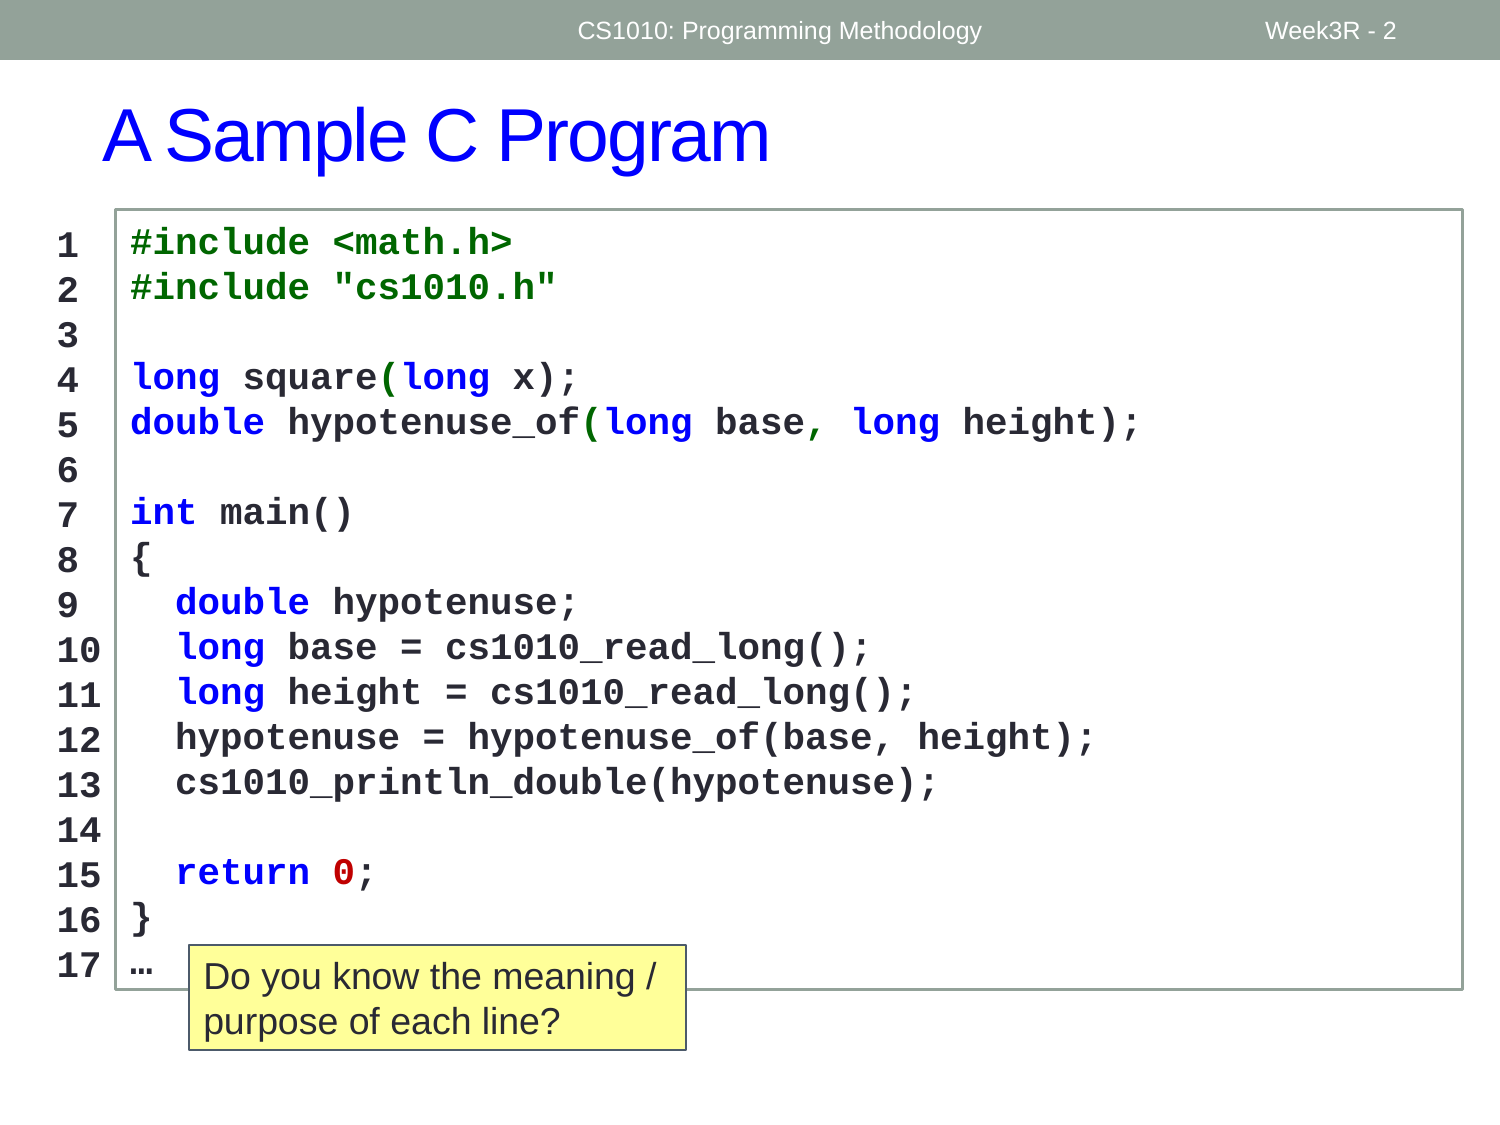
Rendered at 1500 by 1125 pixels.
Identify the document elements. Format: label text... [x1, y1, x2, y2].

slide_number Week3R - 2 [1250, 3, 1425, 57]
list [96, 194, 1447, 213]
footer CS1010: Programming Methodology [562, 3, 1238, 57]
text_box 1 2 3 4 5 6 7 8 9 10 11 12 13 14 15 16 17 [41, 213, 156, 993]
text_box Do you know the meaning / purpose of each line? [186, 943, 688, 1052]
text_box #include <math.h> #include "cs1010.h" long square(long x); double hypotenuse_of(long base, long height); int main() { double hypotenuse; long base = cs1010_read_long(); long height = cs1010_read_long(); hypotenuse = hypotenuse_of(base, height); cs1010_println_double(hypotenuse); return 0; } … [113, 208, 1465, 992]
title A Sample C Program [87, 62, 1463, 200]
